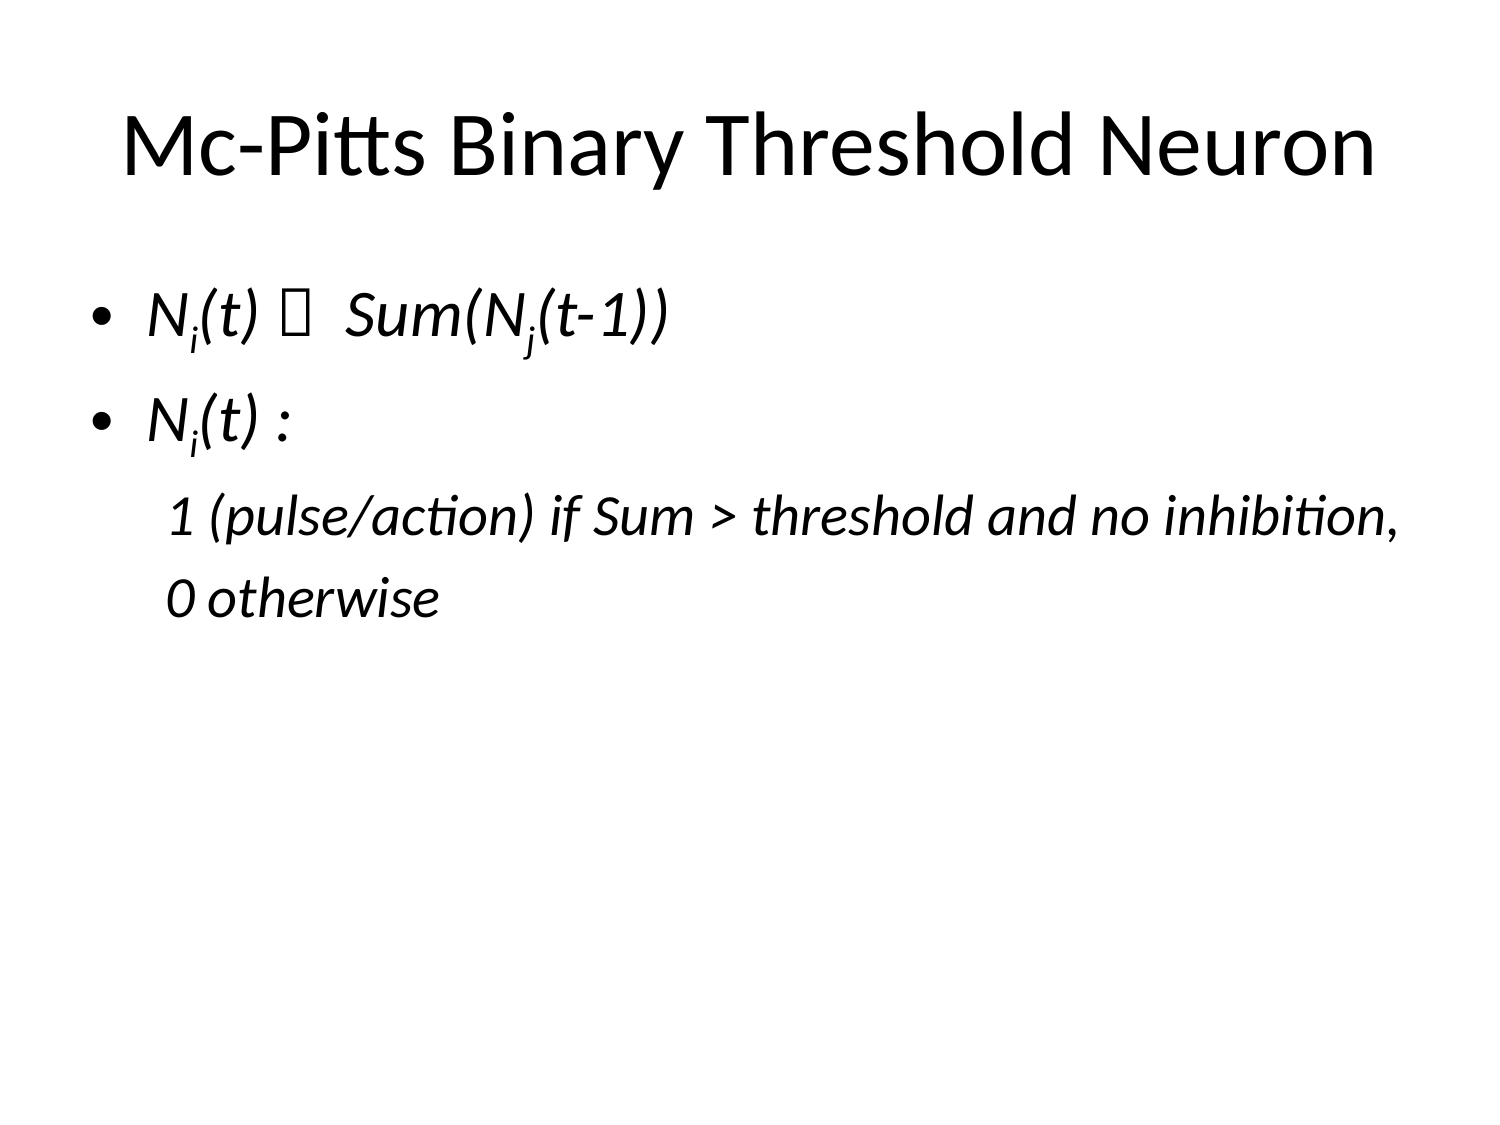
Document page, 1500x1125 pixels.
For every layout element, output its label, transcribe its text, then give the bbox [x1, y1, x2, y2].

title Mc-Pitts Binary Threshold Neuron [75, 45, 1425, 233]
list Ni(t)  Sum(Nj(t-1)) Ni(t) : 1 (pulse/action) if Sum > threshold and no inhibition, 0 otherwise [75, 262, 1425, 1005]
